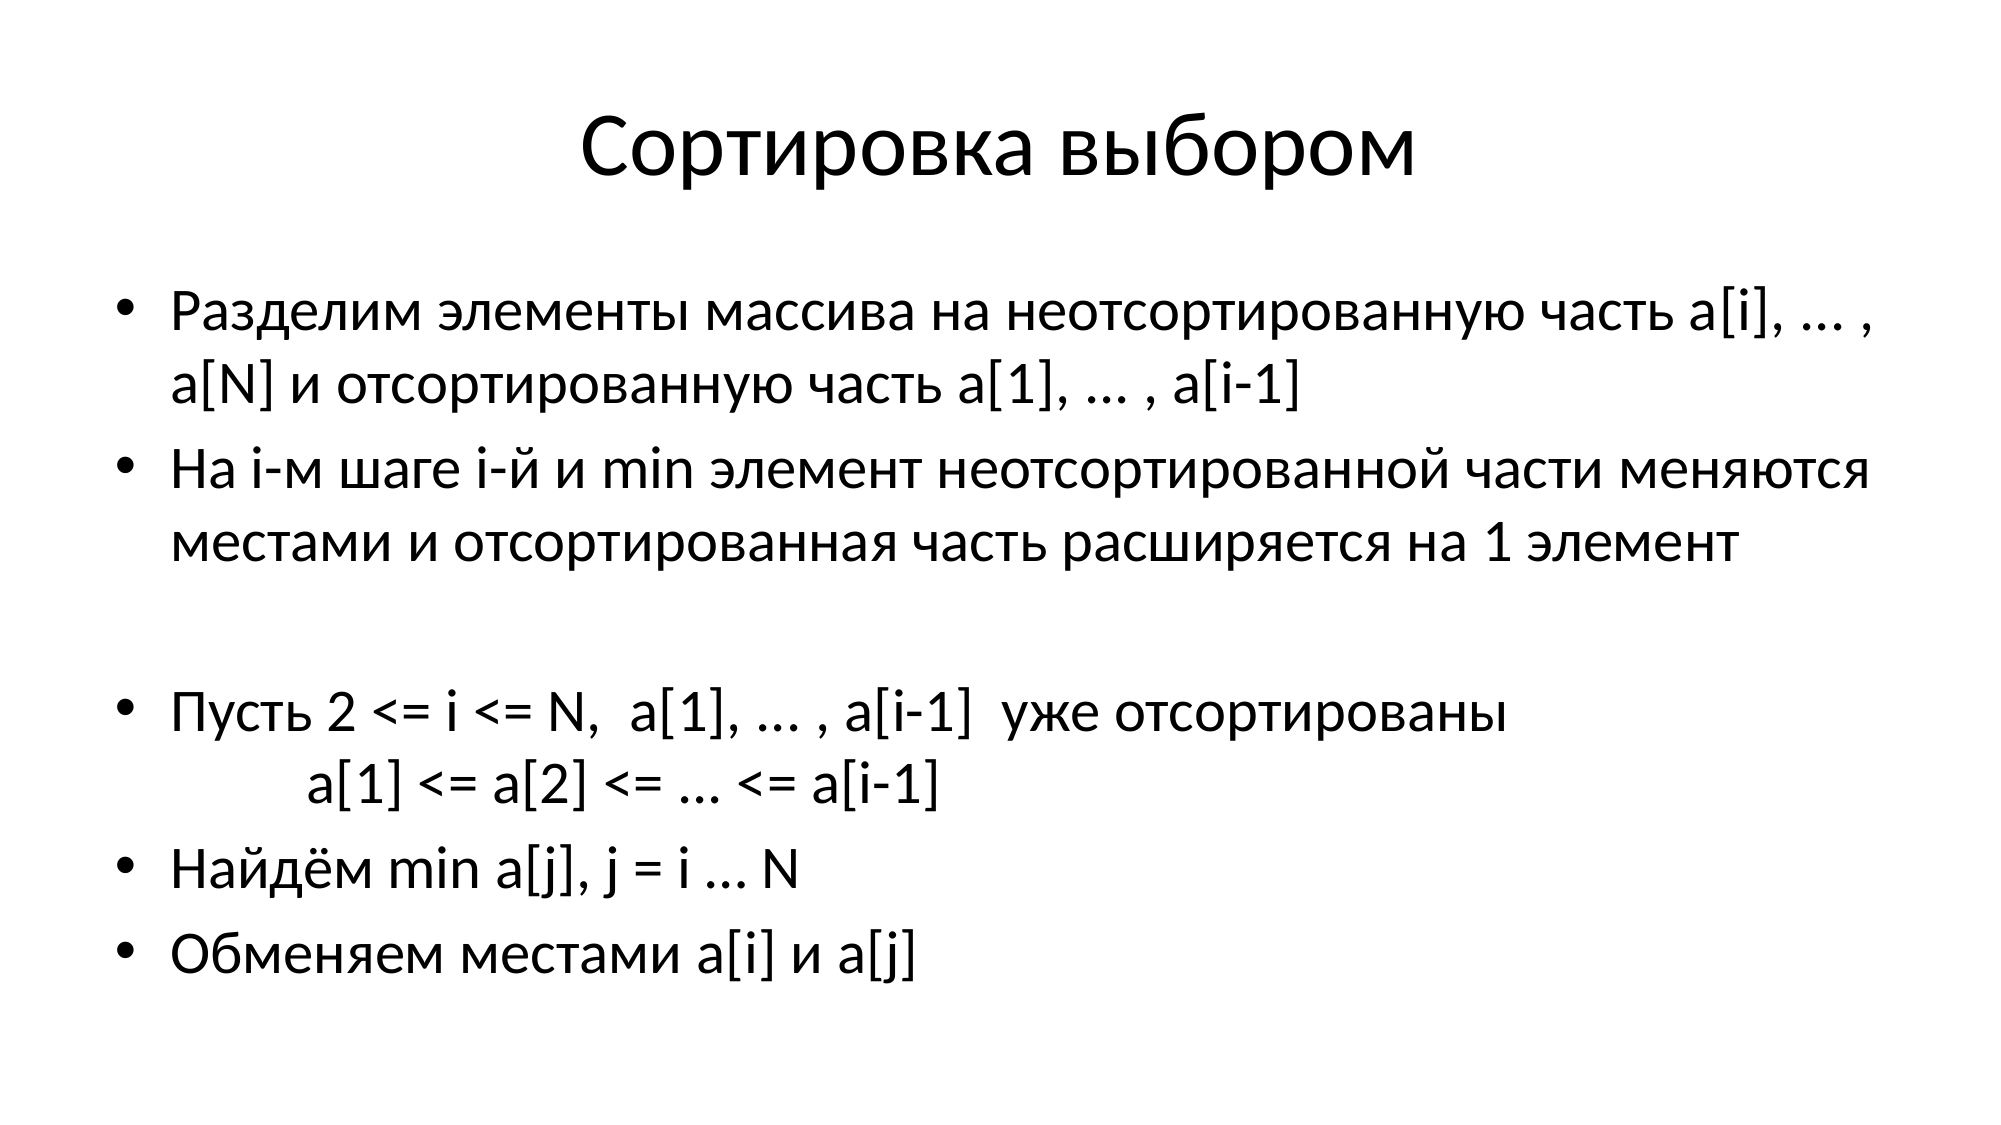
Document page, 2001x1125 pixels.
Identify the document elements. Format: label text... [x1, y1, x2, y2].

title Сортировка выбором [99, 45, 1900, 233]
list Разделим элементы массива на неотсортированную часть a[i], ... , а[N] и отсортированную часть a[1], ... , а[i-1] На i-м шаге i-й и min элемент неотсортированной части меняются местами и отсортированная часть расширяется на 1 элемент Пусть 2 <= i <= N, a[1], ... , а[i-1] уже отсортированы a[1] <= а[2] <= ... <= a[i-1] Найдём min a[j], j = i … N Обменяем местами a[i] и a[j] [99, 262, 1900, 1005]
